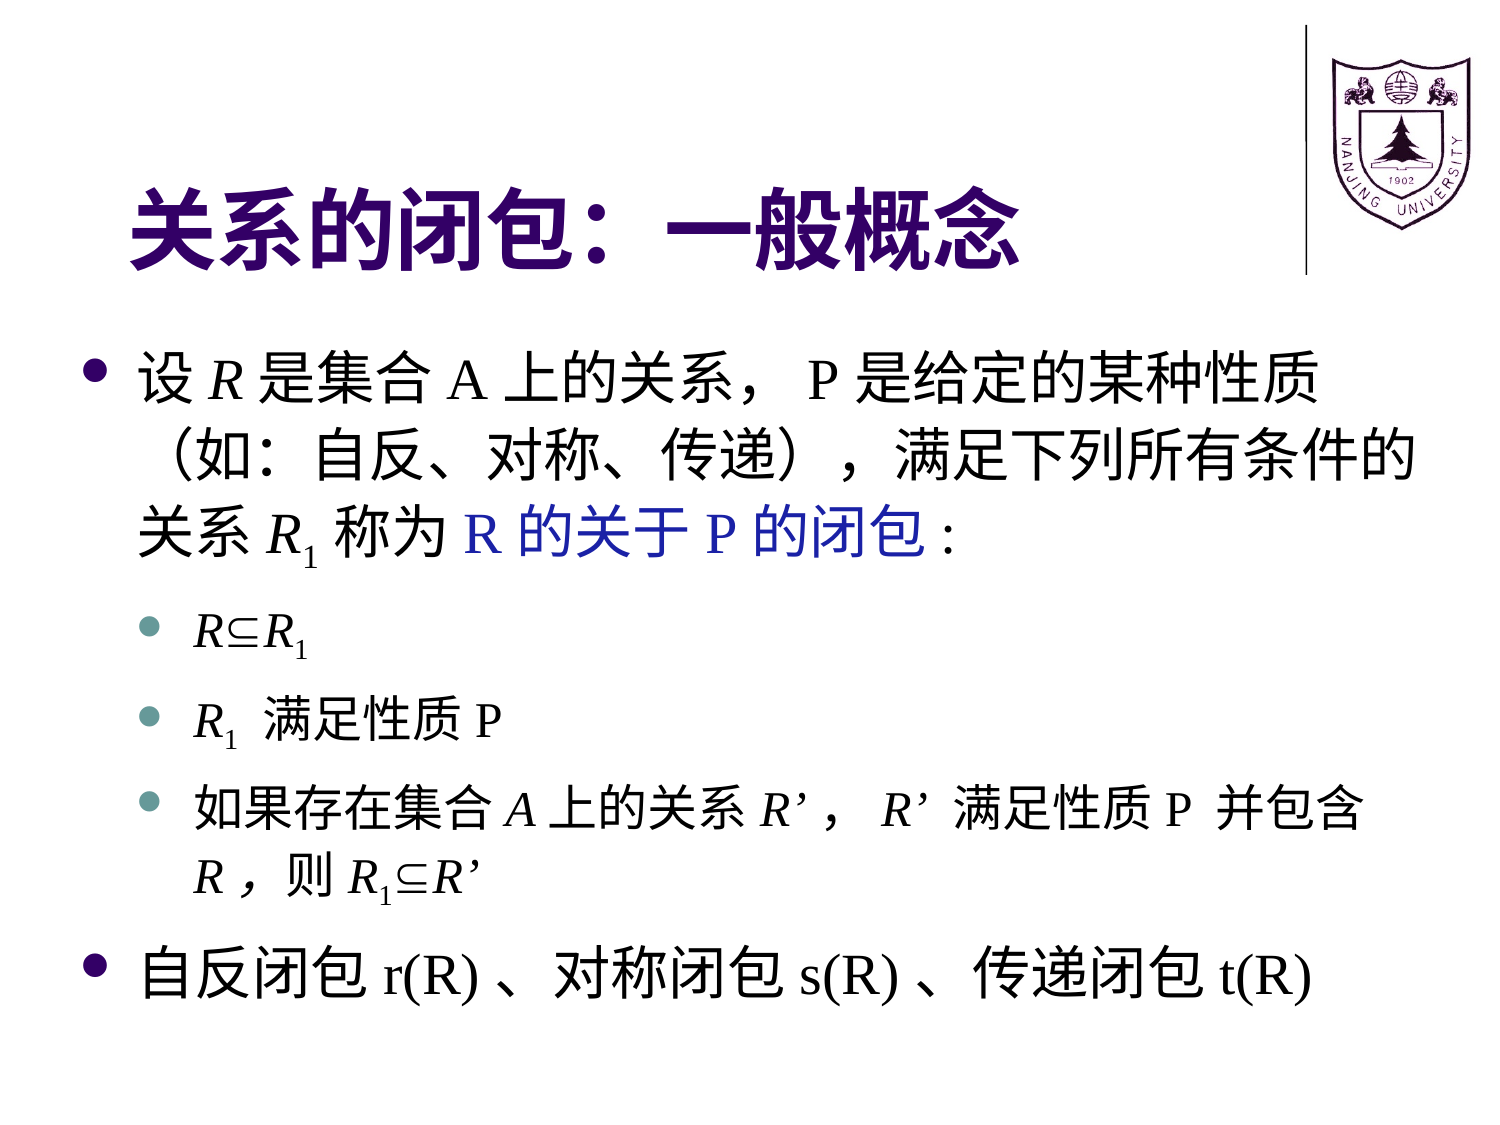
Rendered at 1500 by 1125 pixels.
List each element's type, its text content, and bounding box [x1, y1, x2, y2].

list 设R是集合A上的关系，P是给定的某种性质（如：自反、对称、传递），满足下列所有条件的关系R1称为R的关于P的闭包: RR1 R1 满足性质P 如果存在集合A上的关系R’，R’ 满足性质P 并包含R，则R1R’ 自反闭包r(R)、对称闭包s(R)、传递闭包t(R) [64, 326, 1447, 1071]
picture [1328, 51, 1481, 235]
title 关系的闭包：一般概念 [112, 101, 1425, 290]
